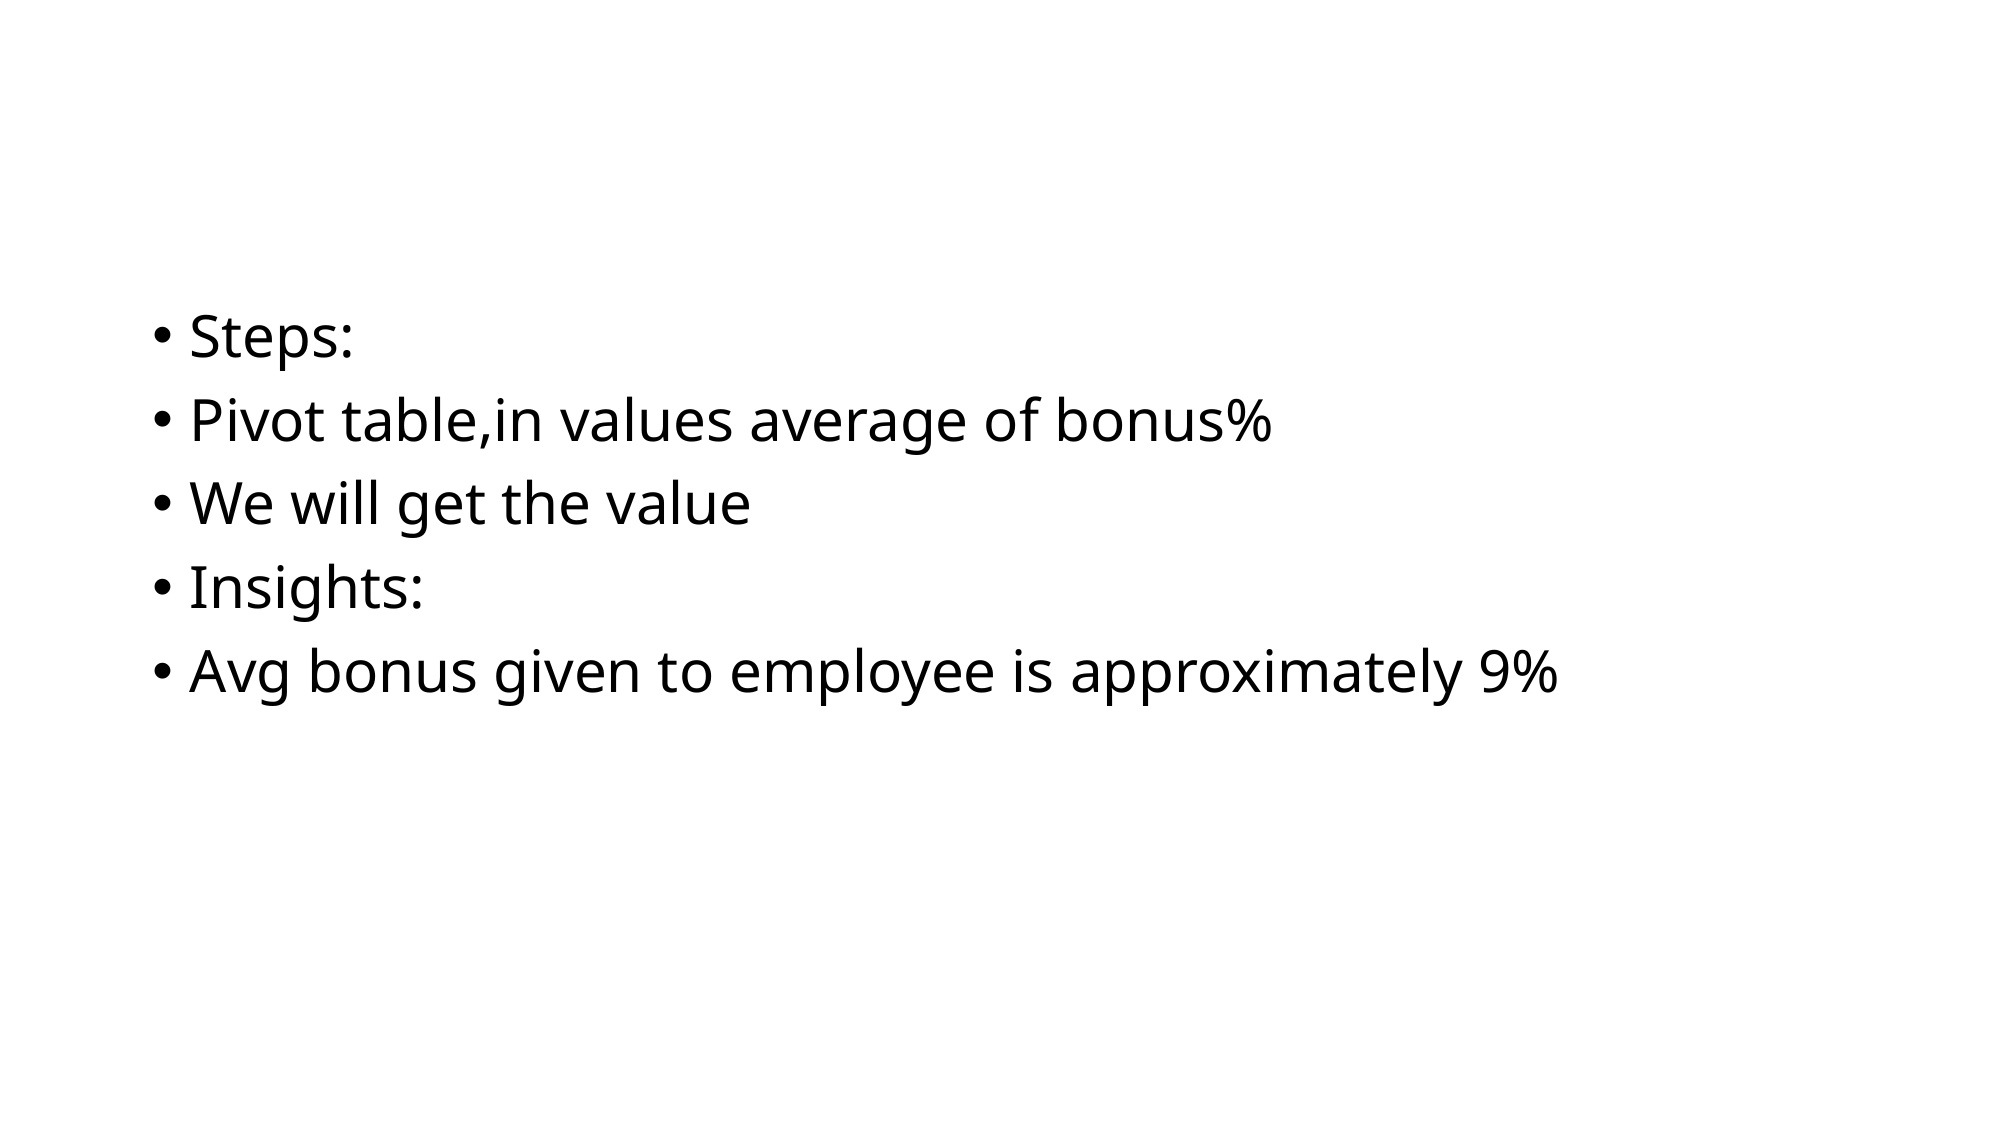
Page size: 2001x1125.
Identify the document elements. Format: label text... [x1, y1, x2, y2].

list Steps: Pivot table,in values average of bonus% We will get the value Insights: Avg bonus given to employee is approximately 9% [137, 299, 1863, 1014]
